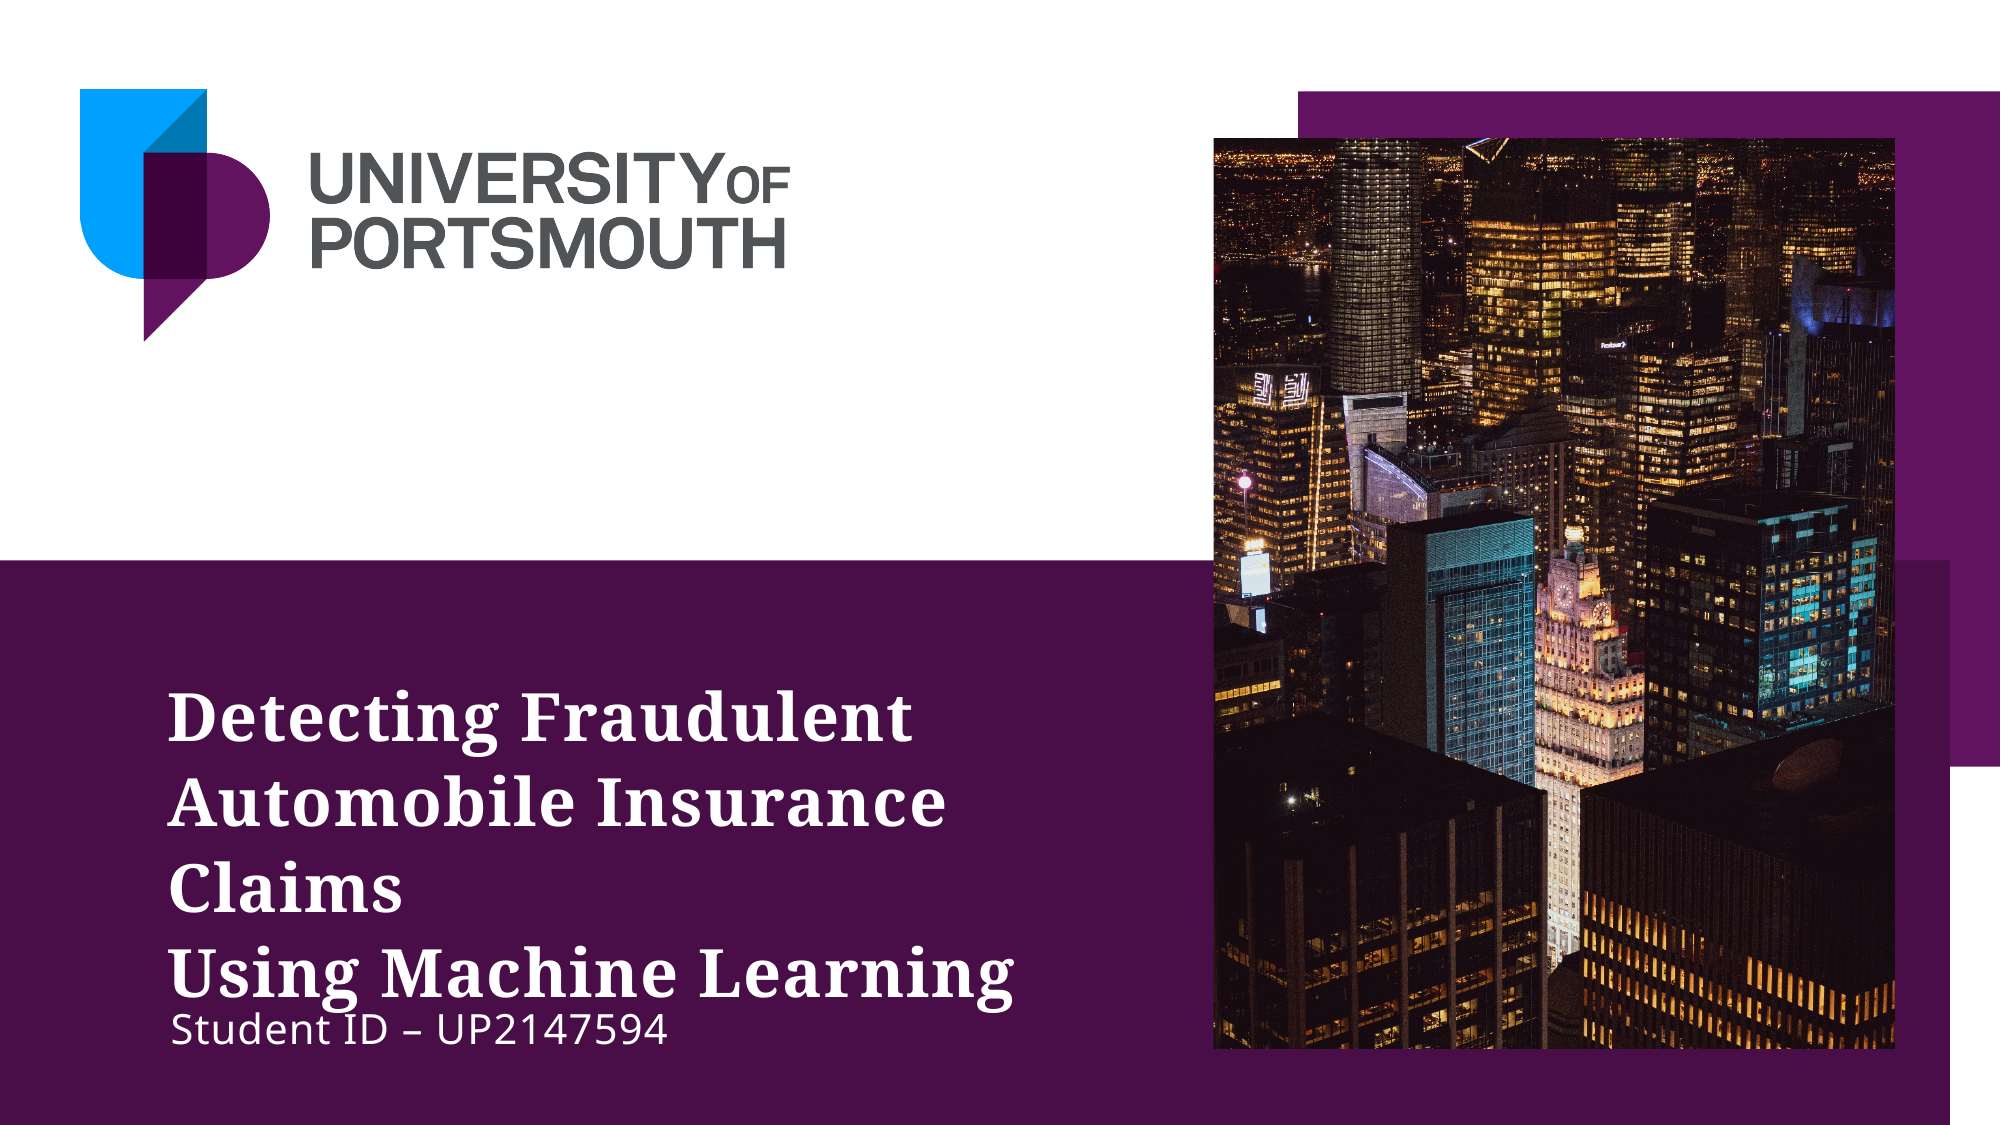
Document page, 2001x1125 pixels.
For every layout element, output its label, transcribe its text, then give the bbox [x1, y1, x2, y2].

picture [1213, 138, 1895, 1049]
list Student ID – UP2147594 [155, 1001, 1209, 1101]
title Detecting Fraudulent Automobile Insurance Claims Using Machine Learning [152, 661, 1206, 833]
picture [80, 89, 790, 342]
